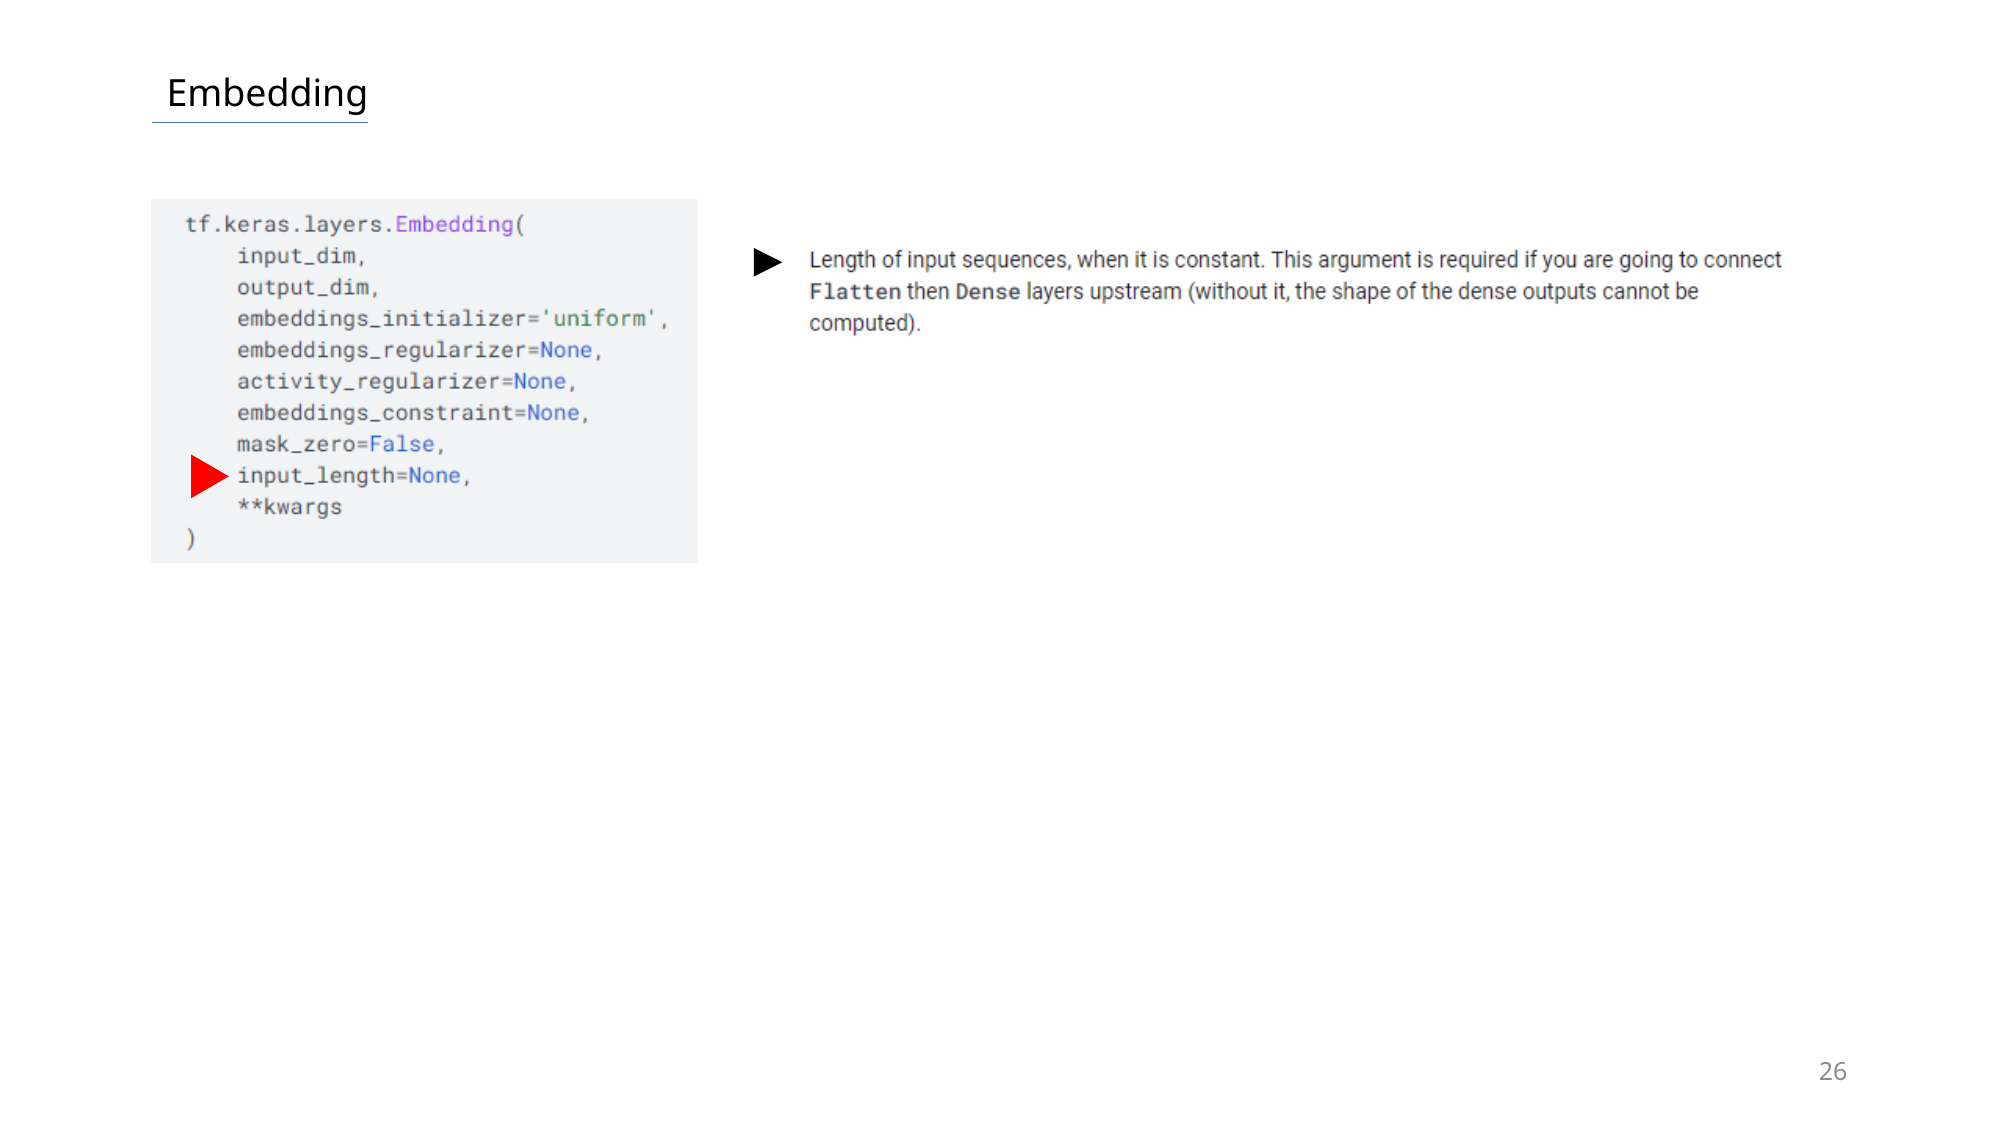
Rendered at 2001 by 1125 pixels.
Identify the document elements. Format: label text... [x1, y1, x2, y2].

slide_number 26 [1412, 1042, 1863, 1103]
picture [801, 236, 1793, 350]
picture [151, 199, 698, 563]
text_box ▶ [739, 227, 1739, 287]
text_box Embedding [151, 61, 836, 122]
